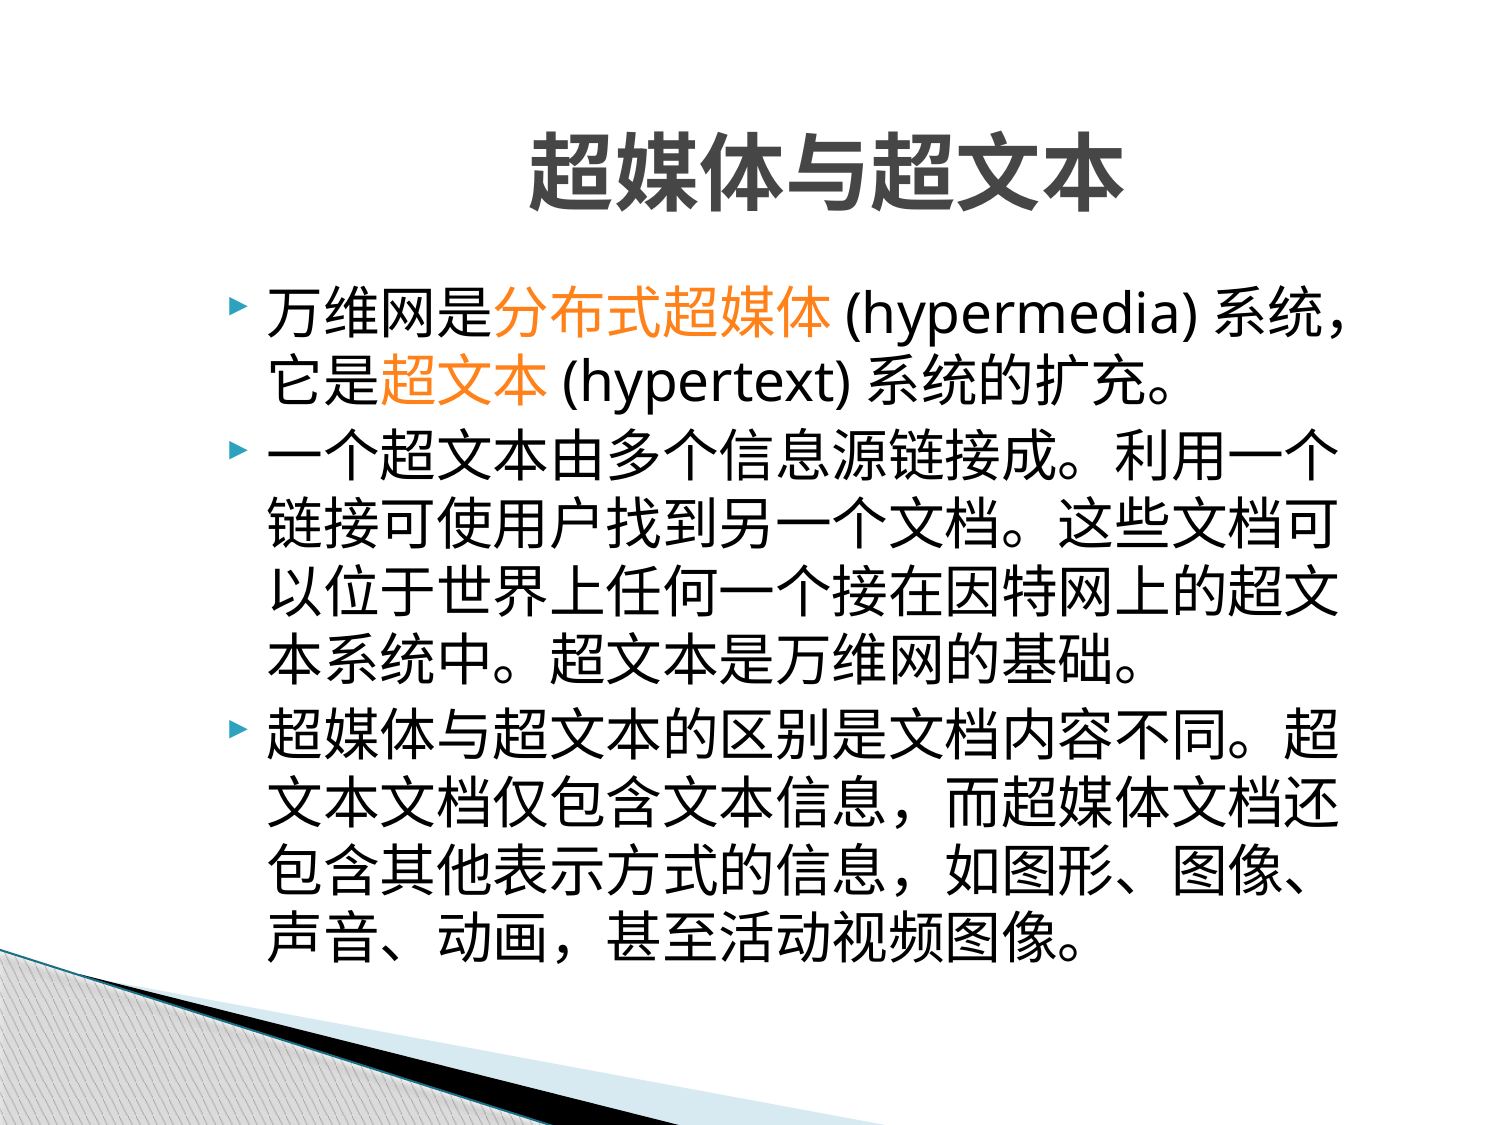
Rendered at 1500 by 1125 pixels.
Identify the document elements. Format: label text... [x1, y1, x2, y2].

title 超媒体与超文本 [188, 90, 1468, 252]
list 万维网是分布式超媒体(hypermedia)系统，它是超文本(hypertext)系统的扩充。 一个超文本由多个信息源链接成。利用一个链接可使用户找到另一个文档。这些文档可以位于世界上任何一个接在因特网上的超文本系统中。超文本是万维网的基础。 超媒体与超文本的区别是文档内容不同。超文本文档仅包含文本信息，而超媒体文档还包含其他表示方式的信息，如图形、图像、声音、动画，甚至活动视频图像。 [193, 269, 1407, 985]
